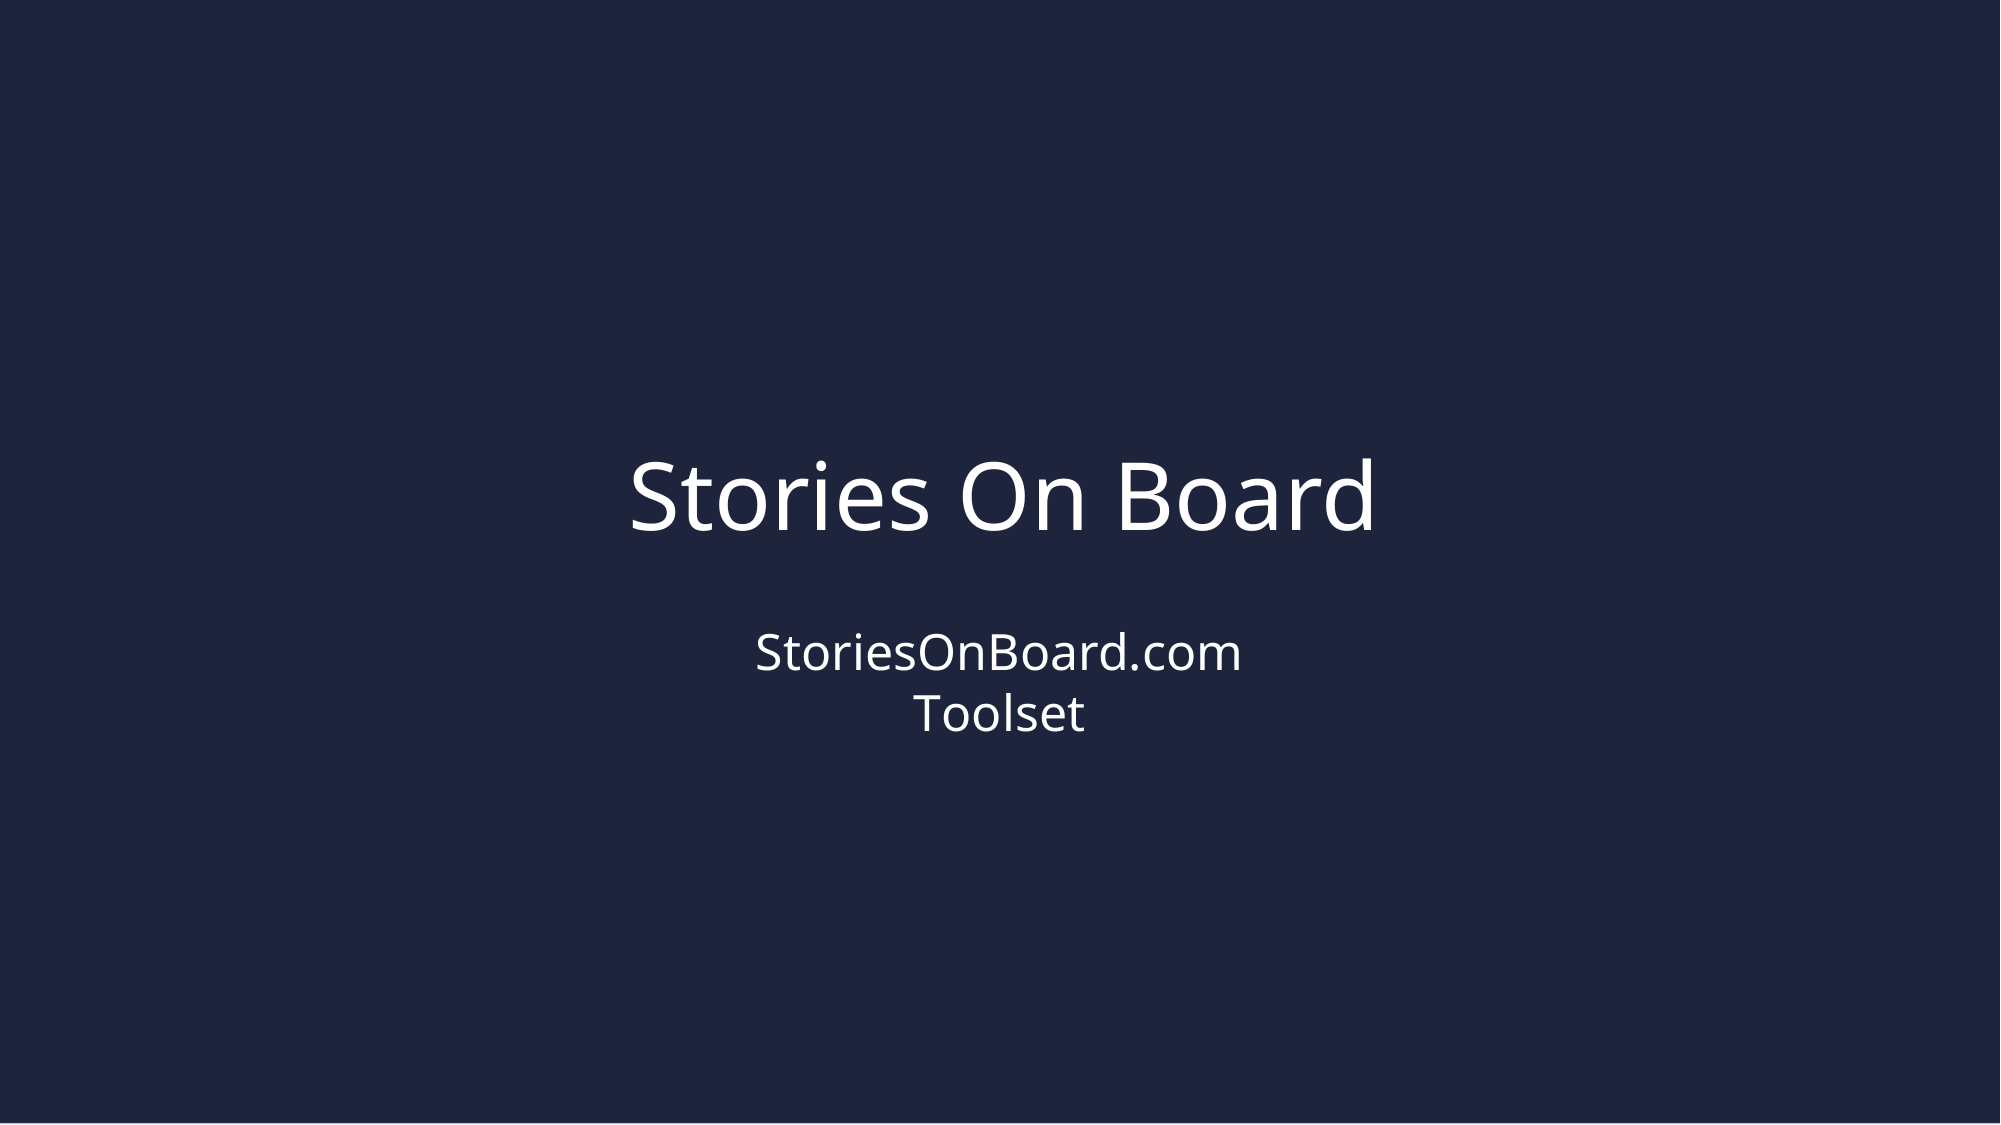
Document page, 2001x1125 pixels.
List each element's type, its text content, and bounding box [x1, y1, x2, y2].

text_box [0, 0, 2000, 1125]
text_box Stories On Board StoriesOnBoard.com Toolset [618, 456, 1390, 689]
